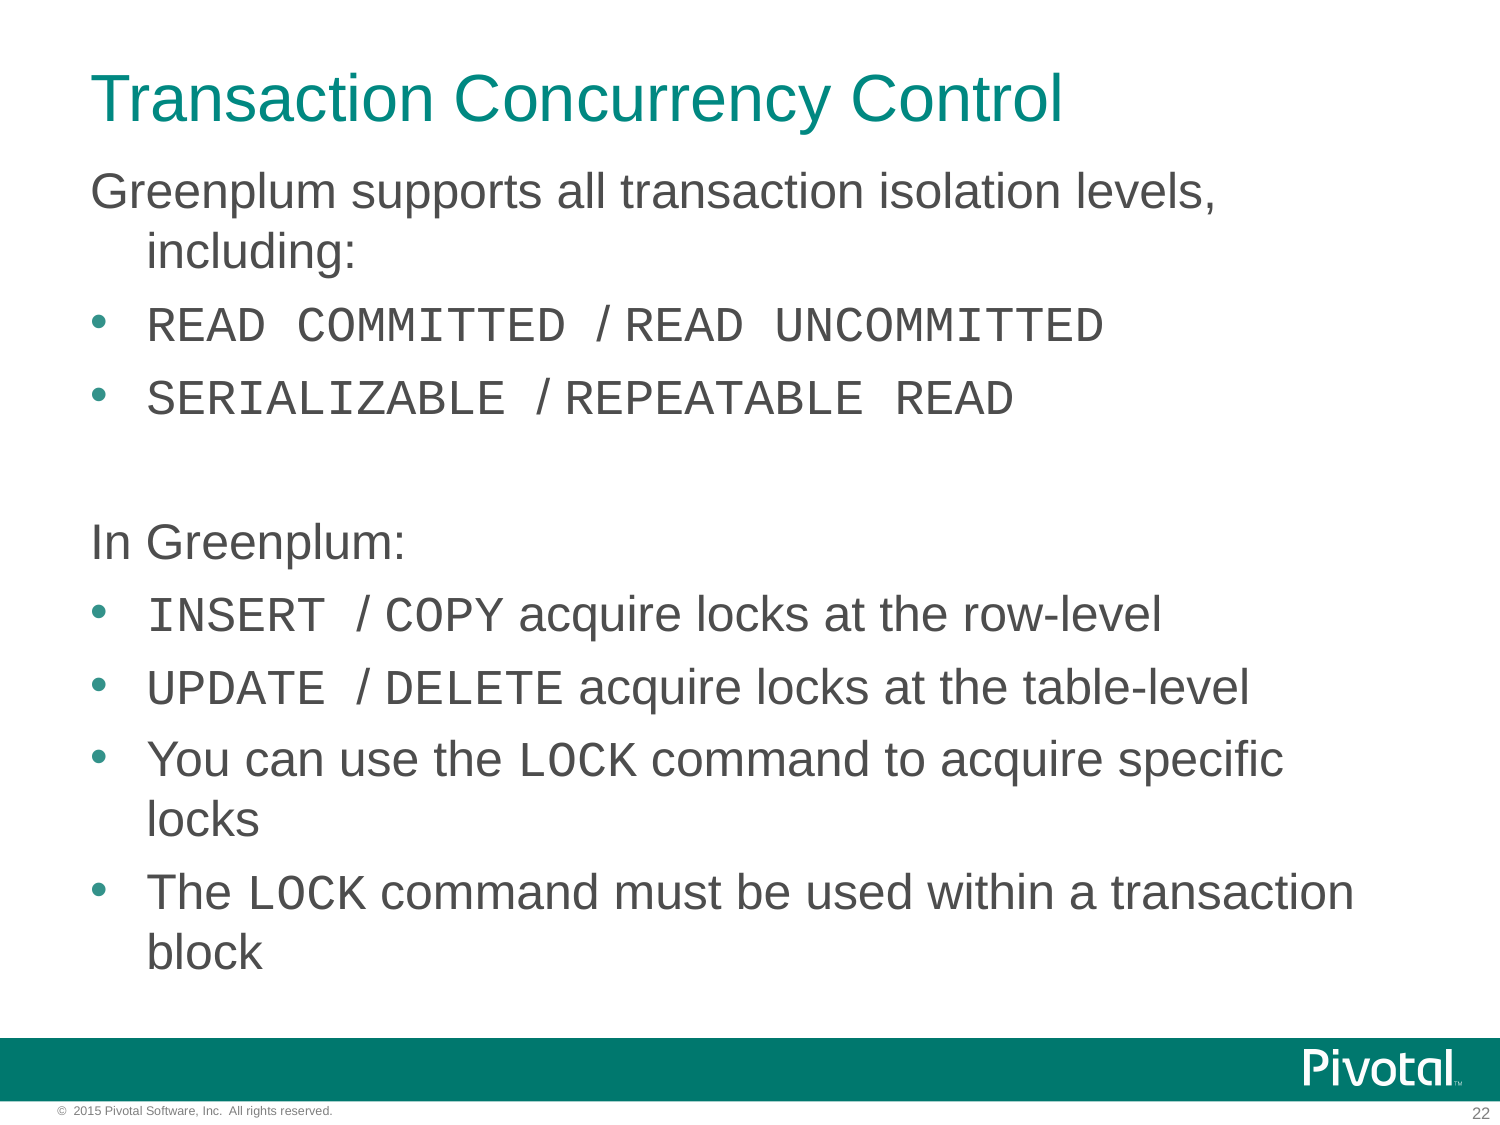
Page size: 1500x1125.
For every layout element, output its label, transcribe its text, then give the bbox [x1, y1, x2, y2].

list Greenplum supports all transaction isolation levels, including: READ COMMITTED / READ UNCOMMITTED SERIALIZABLE / REPEATABLE READ In Greenplum: INSERT / COPY acquire locks at the row-level UPDATE / DELETE acquire locks at the table-level You can use the LOCK command to acquire specific locks The LOCK command must be used within a transaction block [75, 151, 1425, 894]
title Transaction Concurrency Control [75, 20, 1425, 151]
picture [1304, 1049, 1462, 1086]
